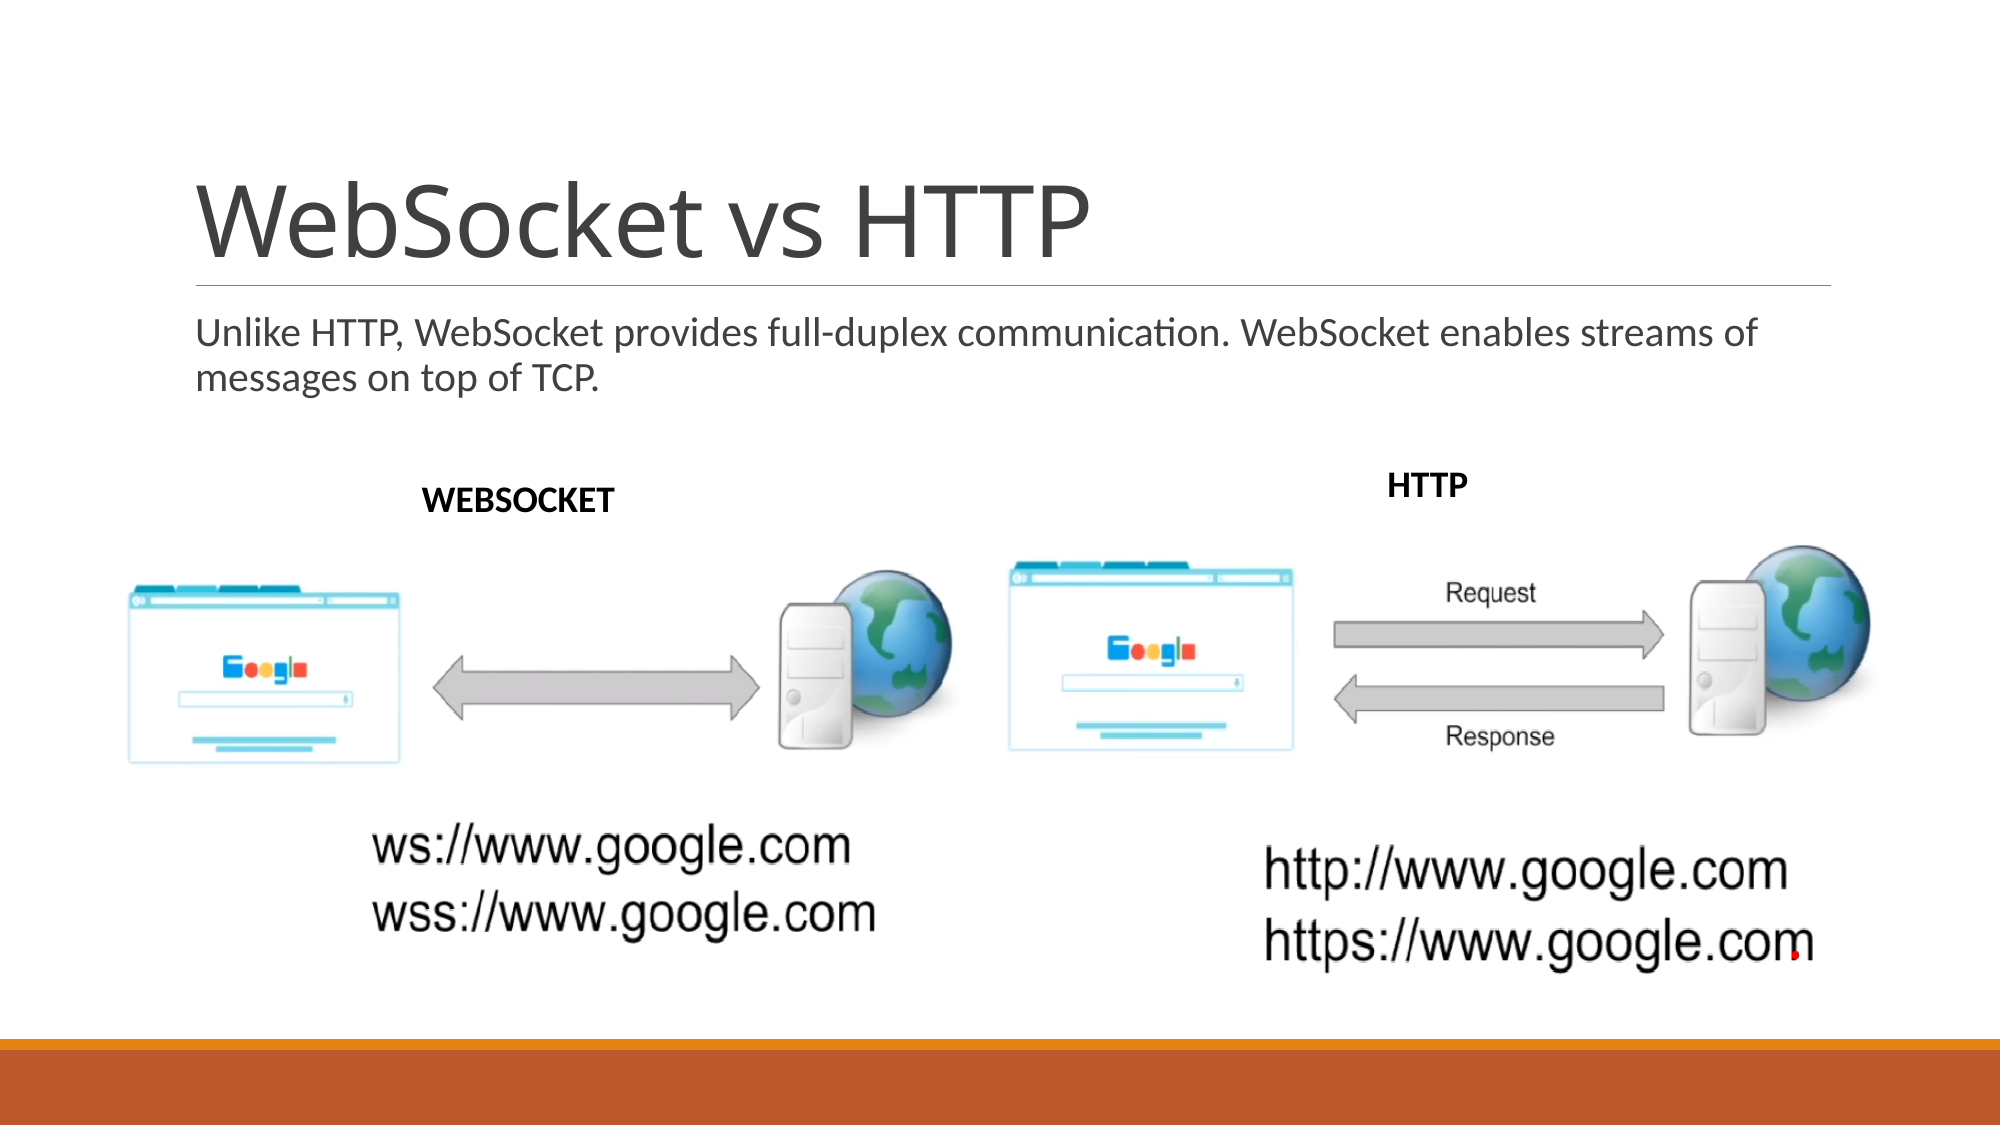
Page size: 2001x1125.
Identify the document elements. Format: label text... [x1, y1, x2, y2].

title WebSocket vs HTTP [180, 47, 1830, 285]
picture [90, 497, 1910, 1021]
text_box HTTP [1372, 453, 1513, 512]
text_box WEBSOCKET [406, 467, 737, 494]
list Unlike HTTP, WebSocket provides full-duplex communication. WebSocket enables streams of messages on top of TCP. [180, 302, 1830, 512]
